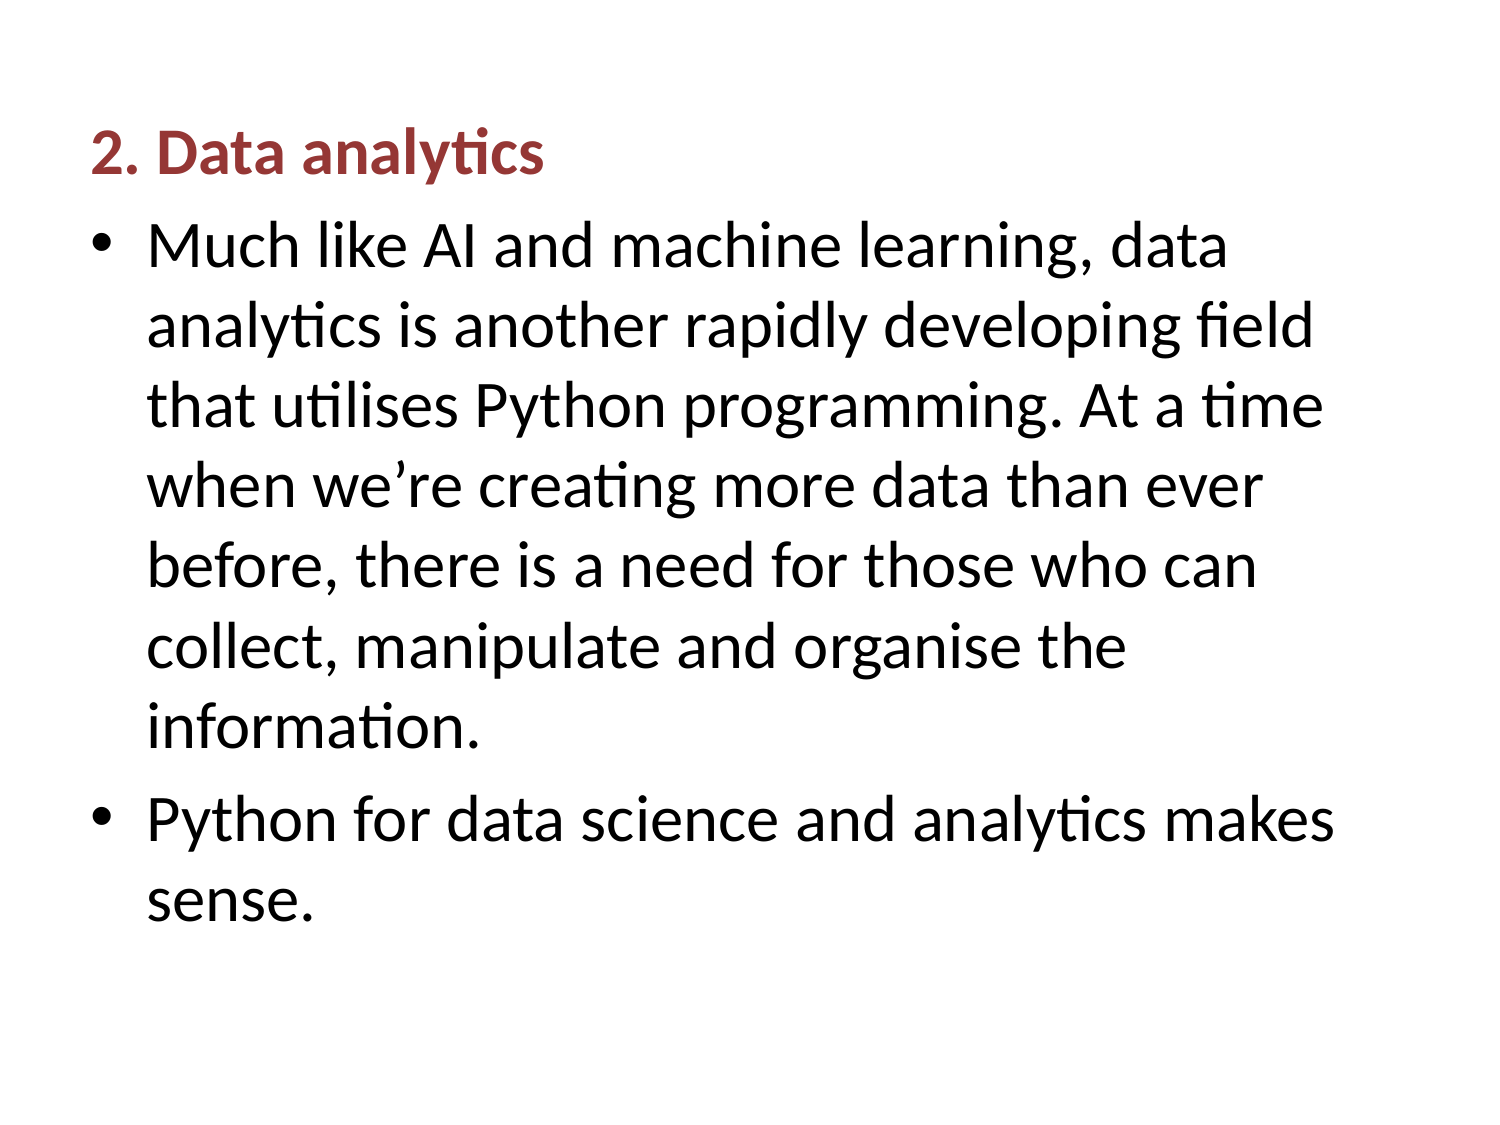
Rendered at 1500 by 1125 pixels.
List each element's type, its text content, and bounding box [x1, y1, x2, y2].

list 2. Data analytics Much like AI and machine learning, data analytics is another rapidly developing field that utilises Python programming. At a time when we’re creating more data than ever before, there is a need for those who can collect, manipulate and organise the information. Python for data science and analytics makes sense. [75, 99, 1425, 1005]
